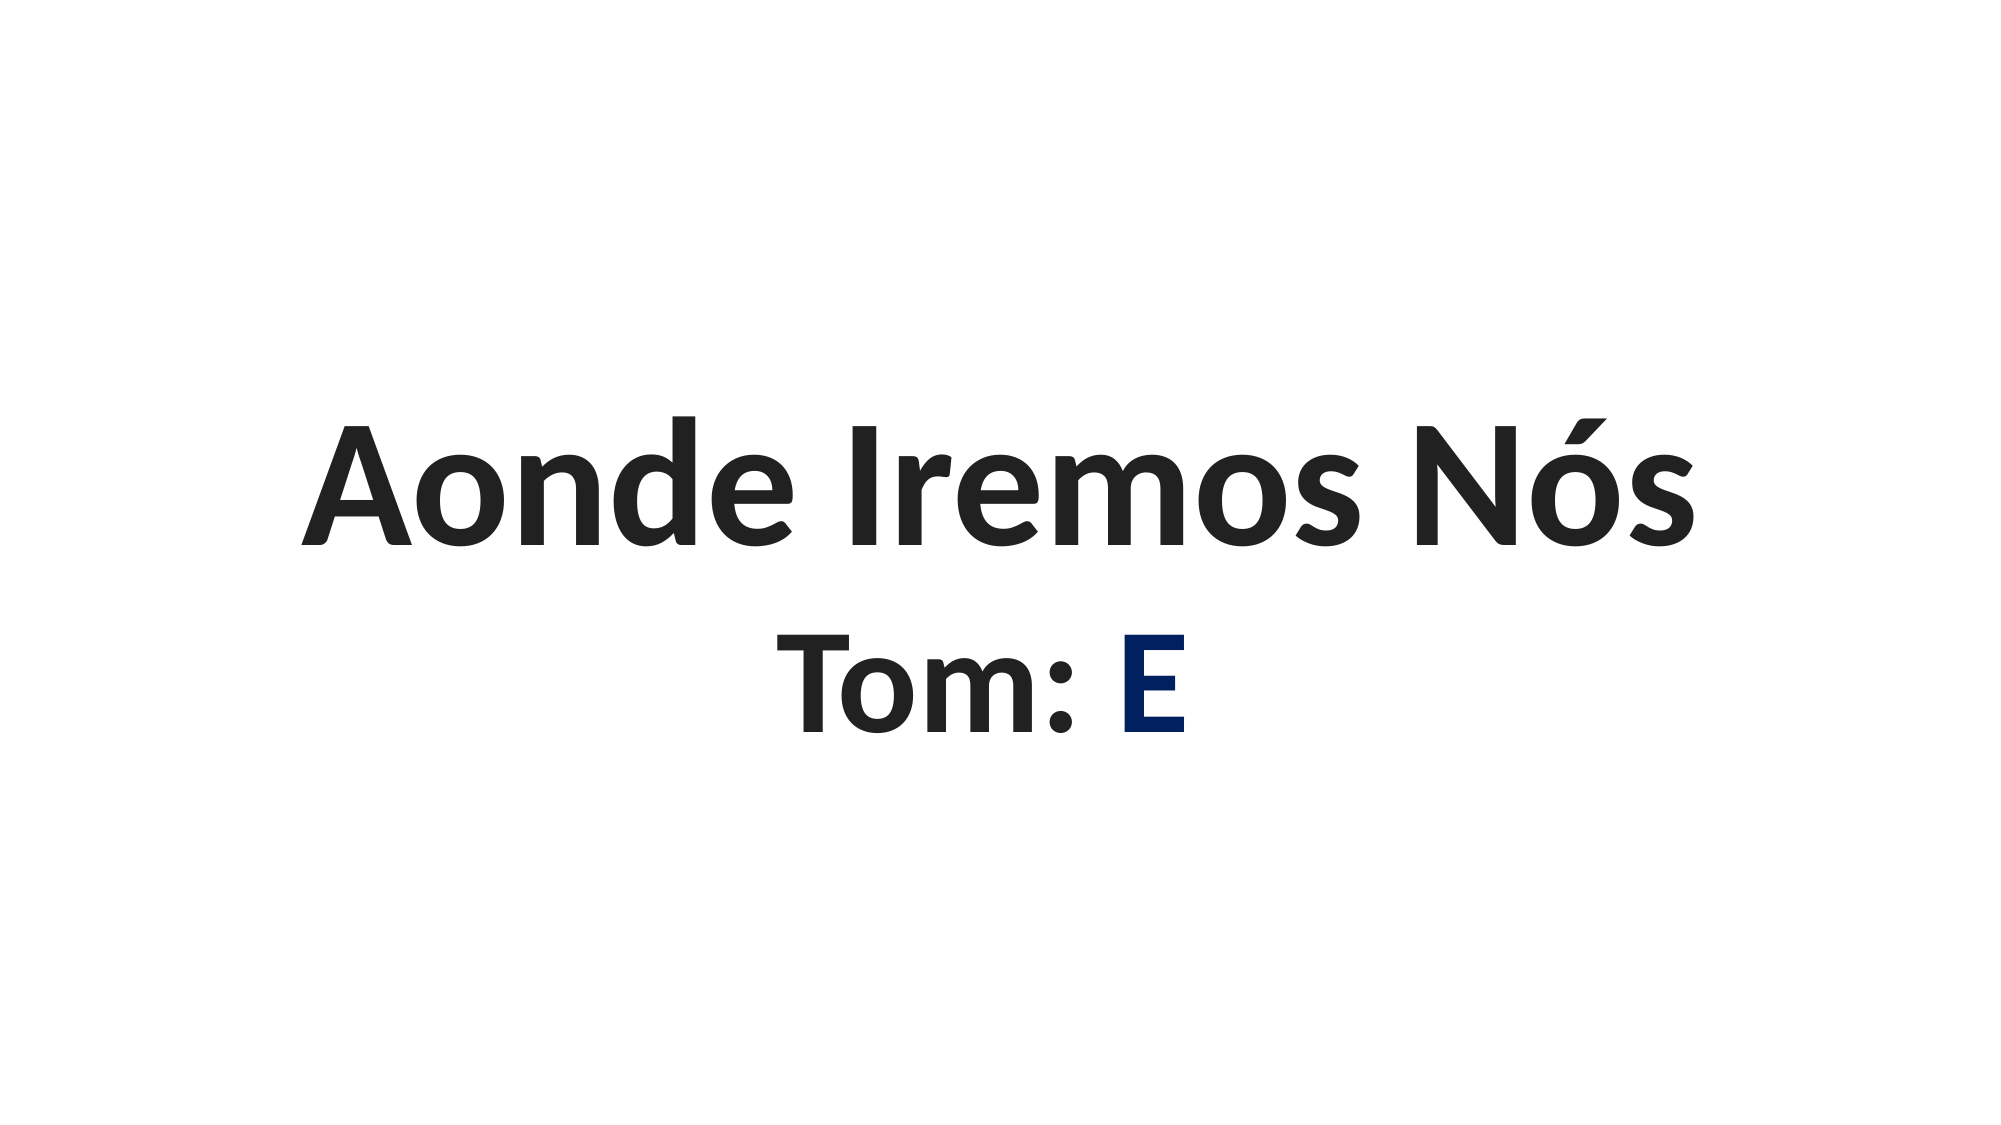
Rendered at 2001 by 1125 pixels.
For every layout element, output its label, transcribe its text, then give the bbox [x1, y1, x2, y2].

title Aonde Iremos Nós Tom: E [0, 0, 2000, 1125]
